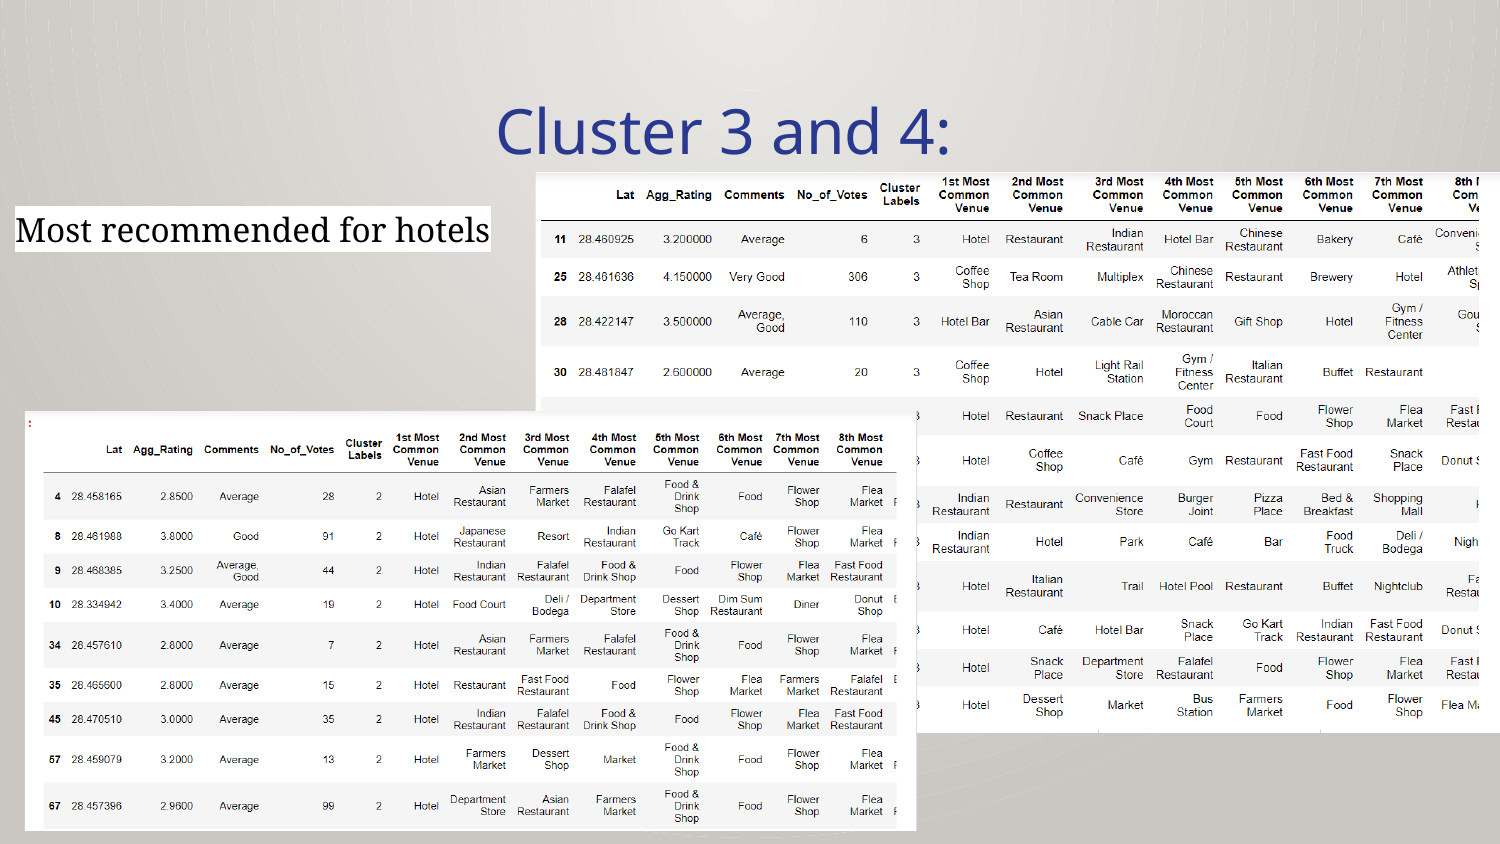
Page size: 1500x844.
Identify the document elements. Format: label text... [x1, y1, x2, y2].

picture [24, 172, 1500, 831]
text_box Cluster 3 and 4: [65, 88, 1383, 193]
text_box Most recommended for hotels [0, 193, 535, 352]
